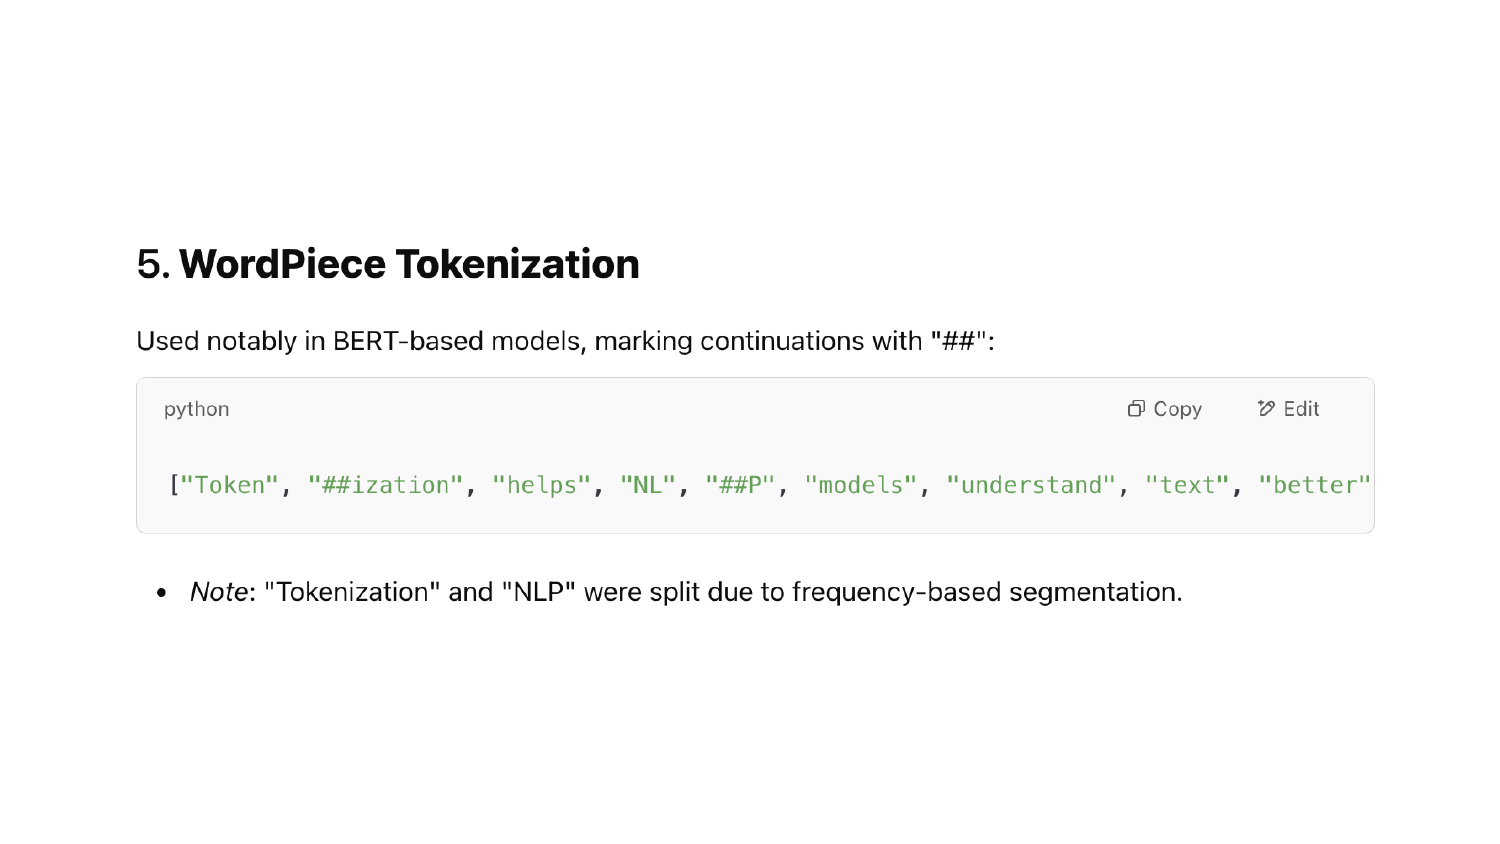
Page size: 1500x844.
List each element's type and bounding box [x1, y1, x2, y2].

picture [112, 196, 1388, 648]
